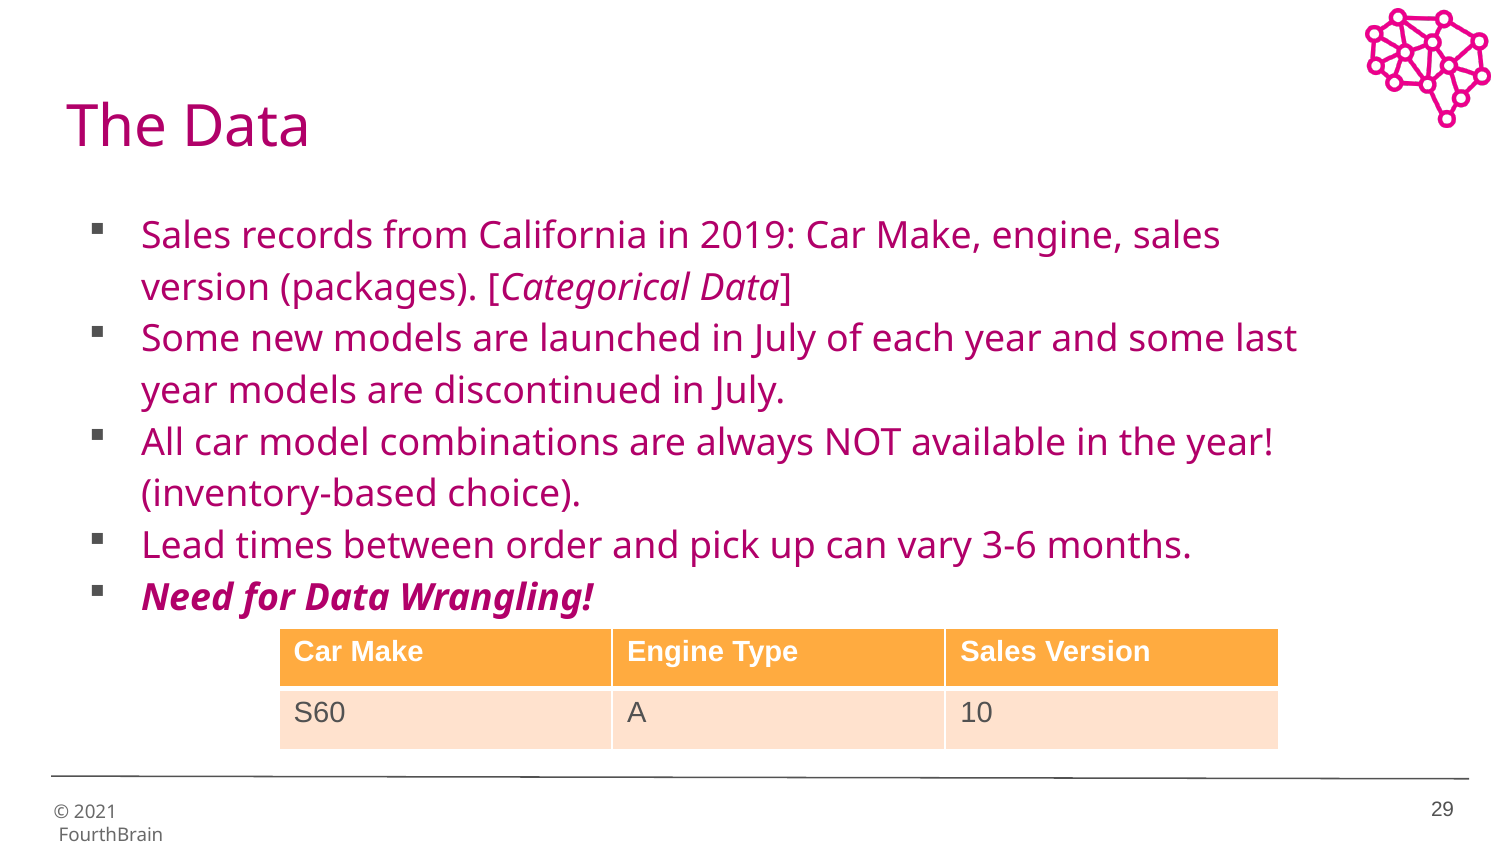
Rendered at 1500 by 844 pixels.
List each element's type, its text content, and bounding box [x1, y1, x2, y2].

slide_number 29 [1379, 776, 1470, 841]
title The Data [51, 72, 1449, 167]
table_cell 10 [946, 691, 1278, 749]
table_cell A [613, 691, 944, 749]
table_header Engine Type [613, 629, 944, 686]
list Sales records from California in 2019: Car Make, engine, sales version (packages). [Categorical Data] Some new models are launched in July of each year and some last year models are discontinued in July. All car model combinations are always NOT available in the year! (inventory-based choice). Lead times between order and pick up can vary 3-6 months. Need for Data Wrangling! [51, 189, 1369, 750]
table_header Sales Version [946, 629, 1278, 686]
table_header Car Make [280, 629, 611, 686]
picture [1365, 8, 1491, 128]
table_cell S60 [280, 691, 611, 749]
